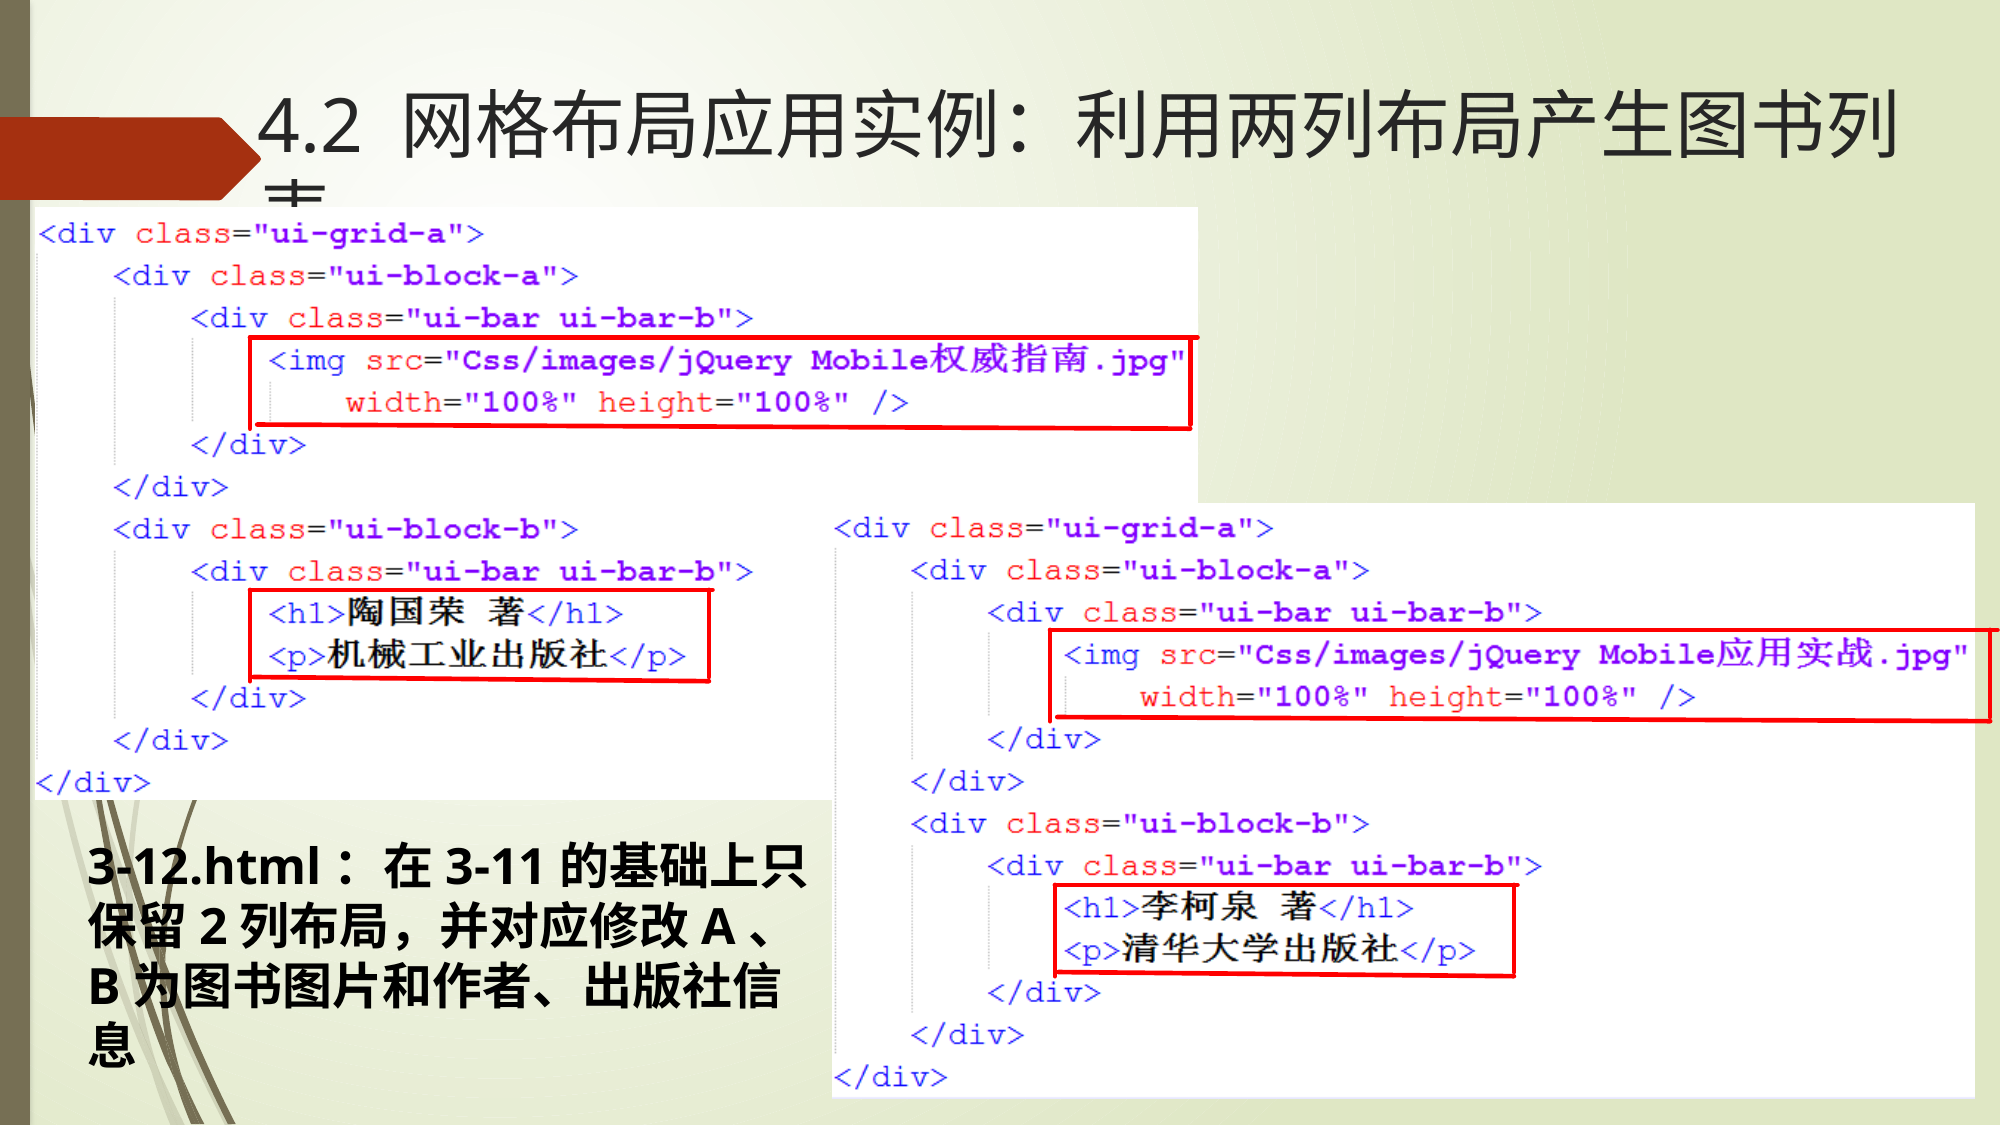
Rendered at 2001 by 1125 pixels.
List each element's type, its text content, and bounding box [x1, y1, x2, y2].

picture [831, 503, 1976, 1100]
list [35, 207, 1198, 800]
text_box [1054, 884, 1518, 977]
text_box 3-12.html：在3-11的基础上只保留2列布局，并对应修改A、B为图书图片和作者、出版社信息 [72, 827, 826, 1082]
title 4.2 网格布局应用实例：利用两列布局产生图书列表 [242, 69, 1975, 280]
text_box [249, 589, 713, 682]
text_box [249, 337, 1198, 429]
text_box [1049, 629, 1998, 722]
